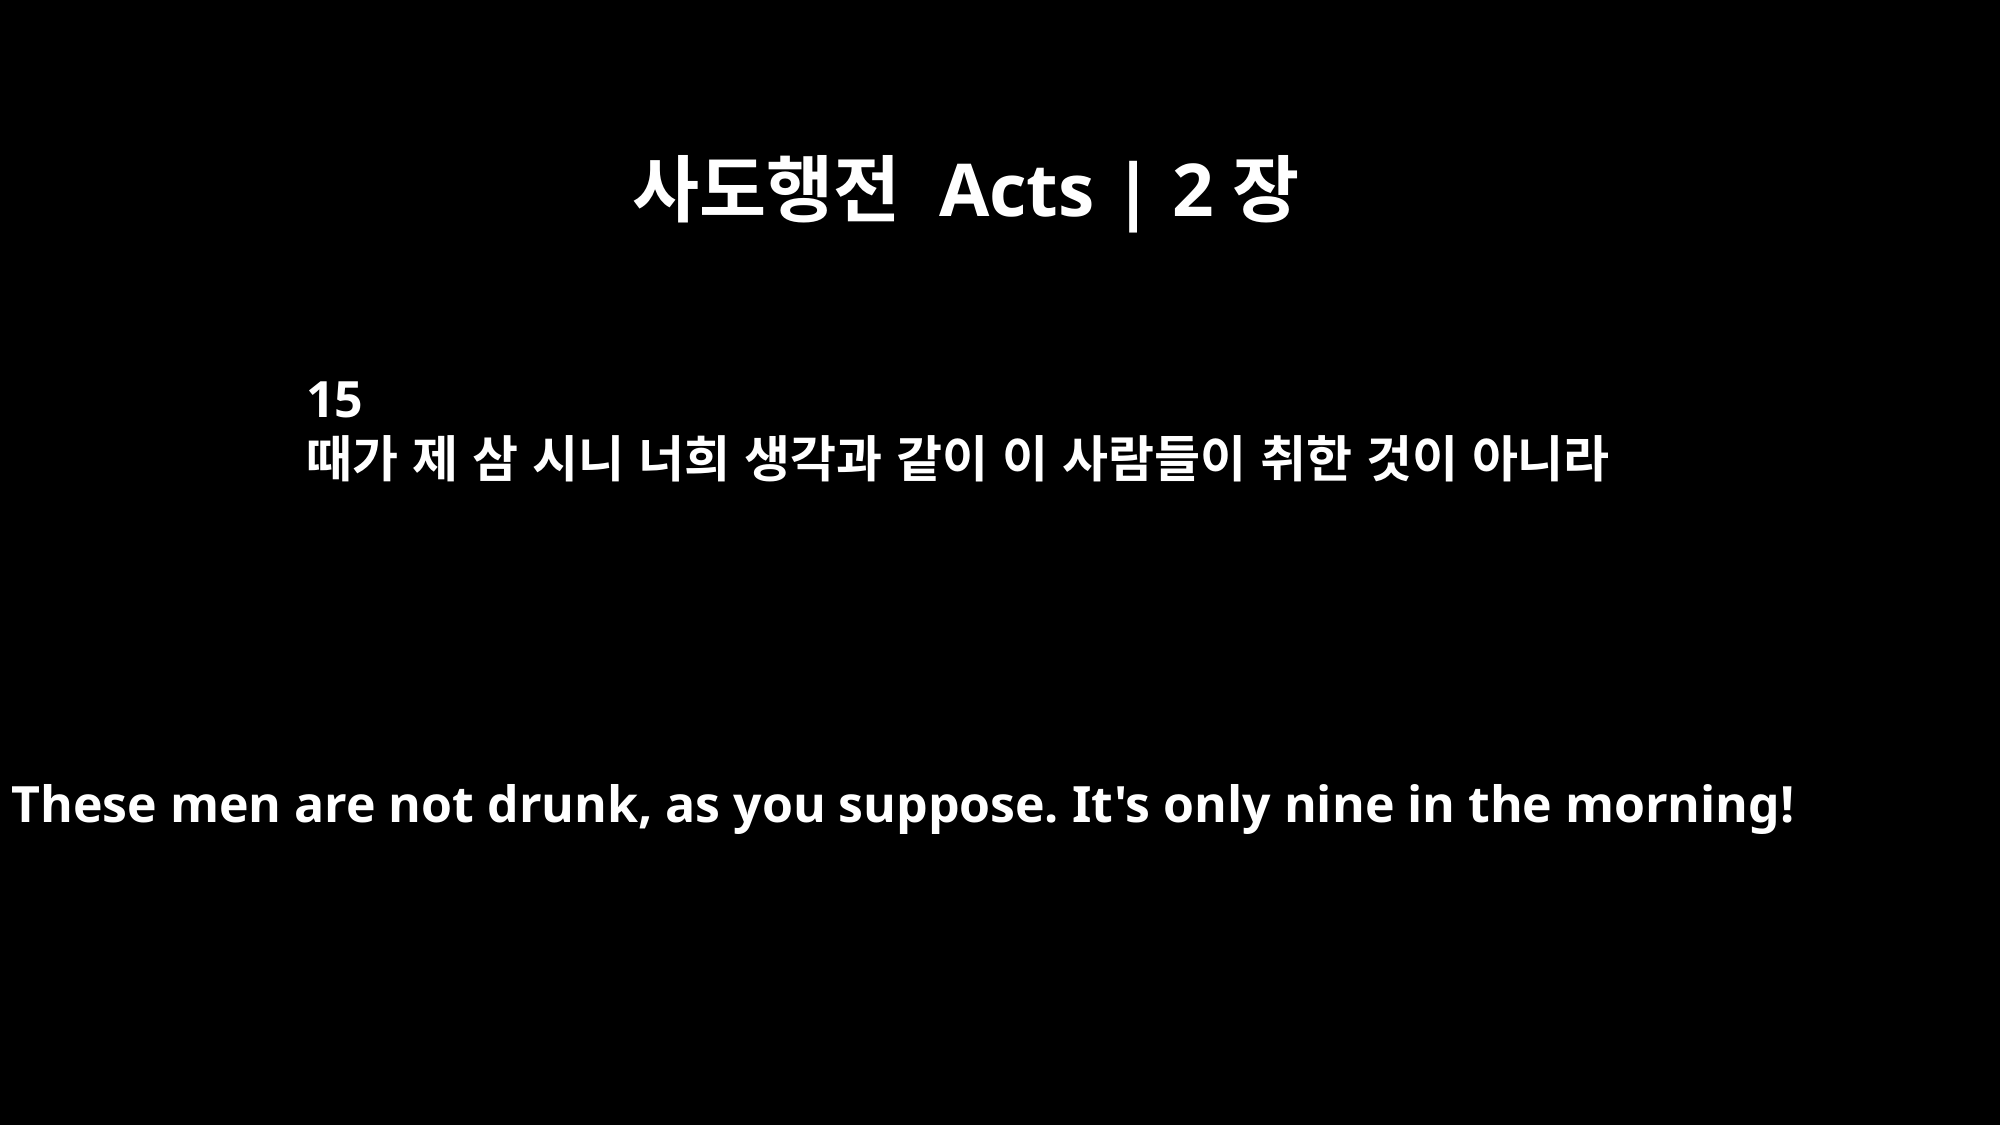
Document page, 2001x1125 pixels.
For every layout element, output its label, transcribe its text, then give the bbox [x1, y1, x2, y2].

text_box 사도행전 Acts | 2장 [617, 136, 1315, 239]
text_box 15 때가 제 삼 시니 너희 생각과 같이 이 사람들이 취한 것이 아니라 [291, 359, 1626, 495]
text_box These men are not drunk, as you suppose. It's only nine in the morning! [0, 764, 1811, 840]
